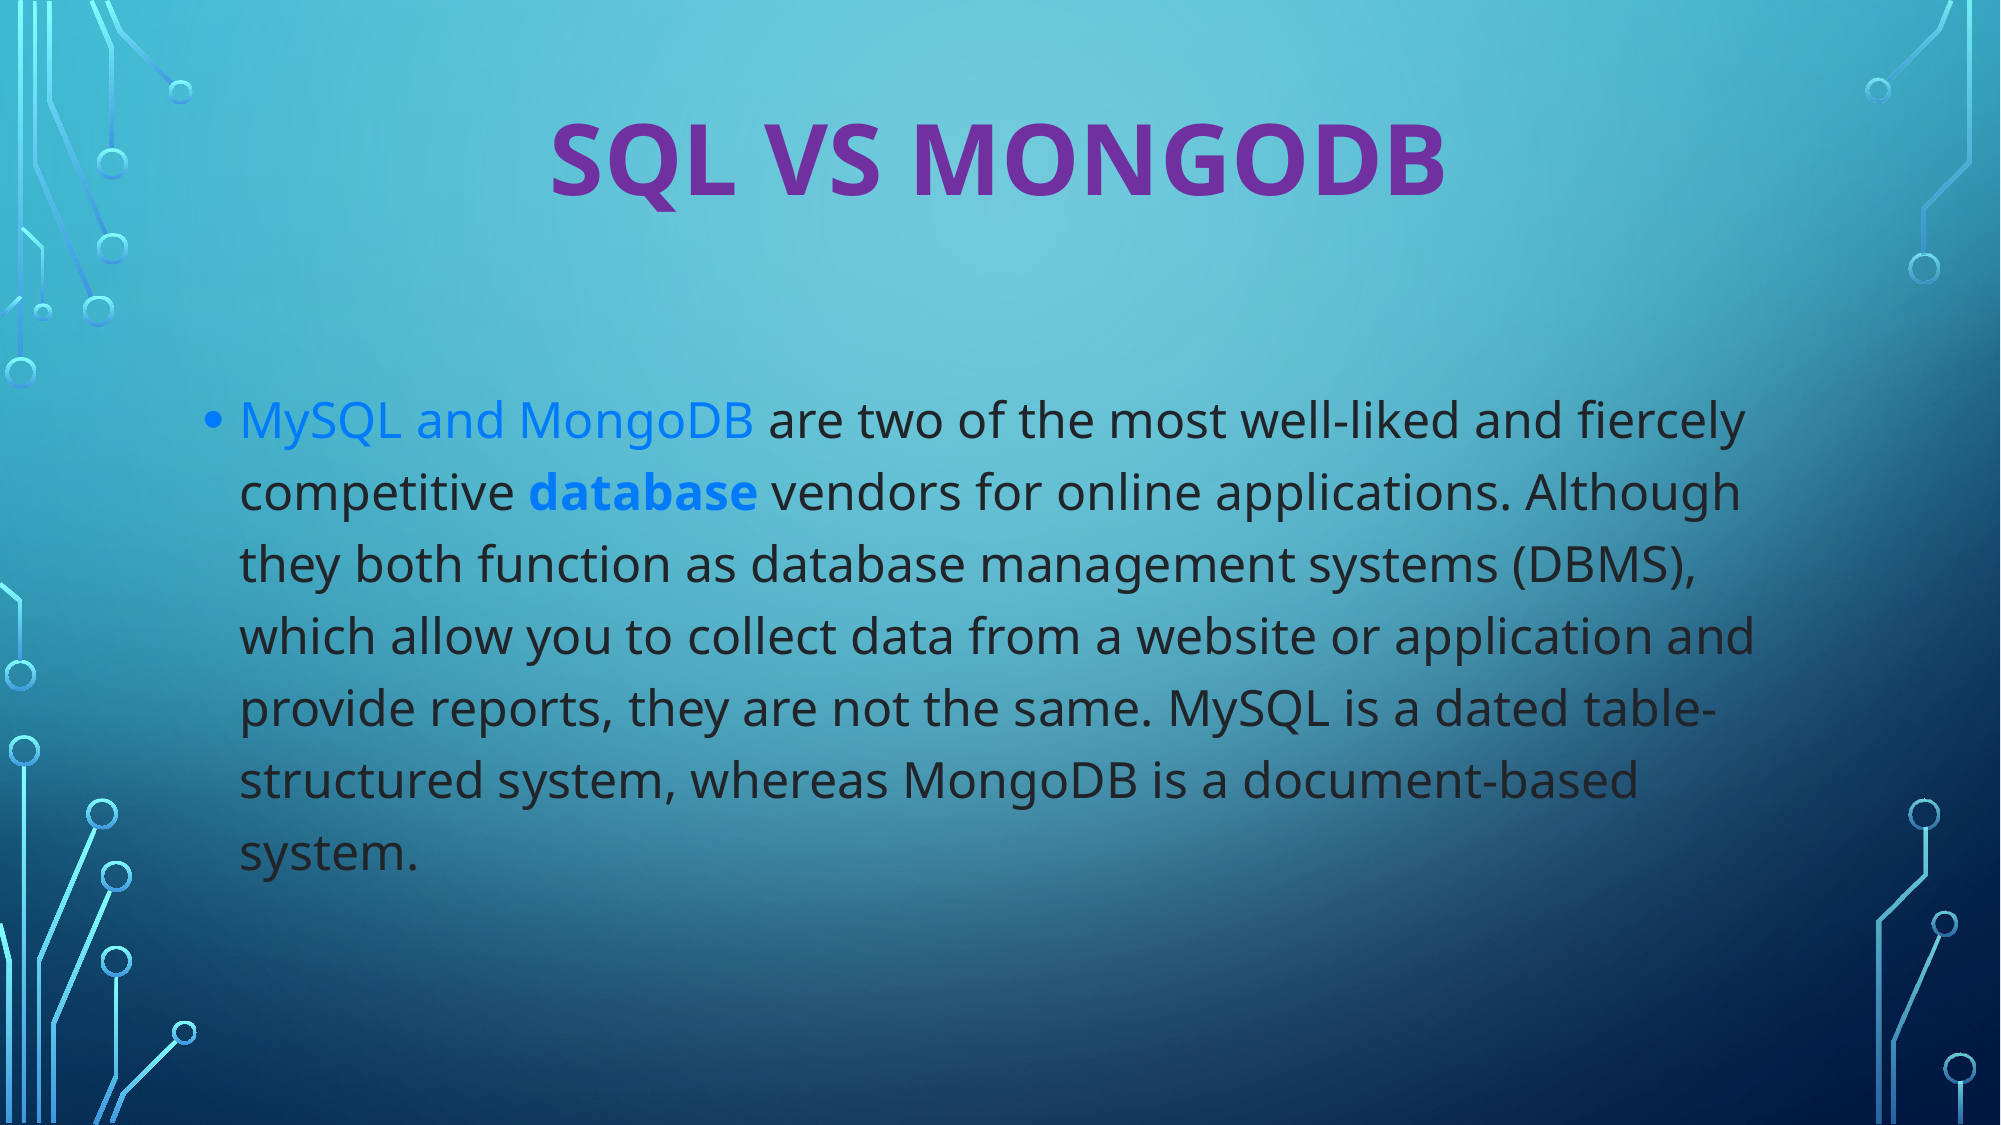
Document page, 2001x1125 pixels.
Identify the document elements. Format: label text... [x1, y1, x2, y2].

list MySQL and MongoDB are two of the most well-liked and fiercely competitive database vendors for online applications. Although they both function as database management systems (DBMS), which allow you to collect data from a website or application and provide reports, they are not the same. MySQL is a dated table-structured system, whereas MongoDB is a document-based system. [187, 369, 1813, 950]
title SQL vs MongoDB [187, 101, 1813, 344]
